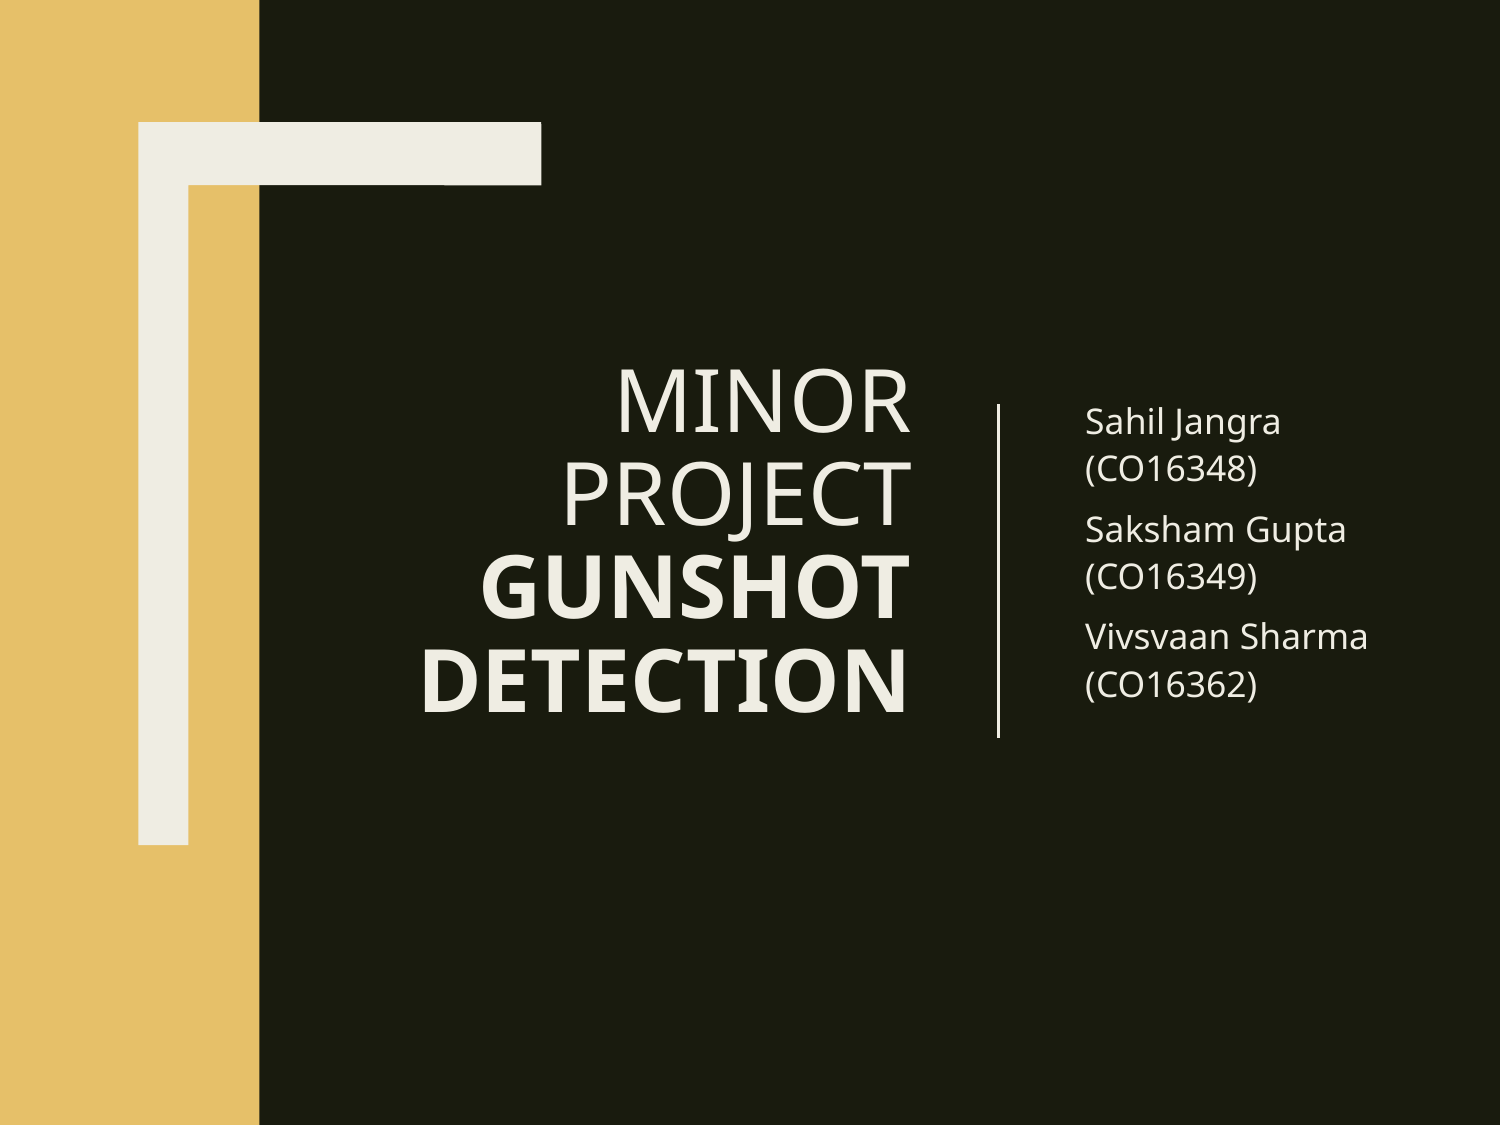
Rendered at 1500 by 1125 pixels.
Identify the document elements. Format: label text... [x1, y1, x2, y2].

text_box [138, 122, 542, 846]
subtitle Sahil Jangra (CO16348) Saksham Gupta (CO16349) Vivsvaan Sharma (CO16362) [1070, 242, 1406, 856]
text_box [262, 0, 1500, 1125]
title MINOR PROJECT GUNSHOT DETECTION [314, 242, 927, 846]
text_box [0, 0, 262, 1125]
